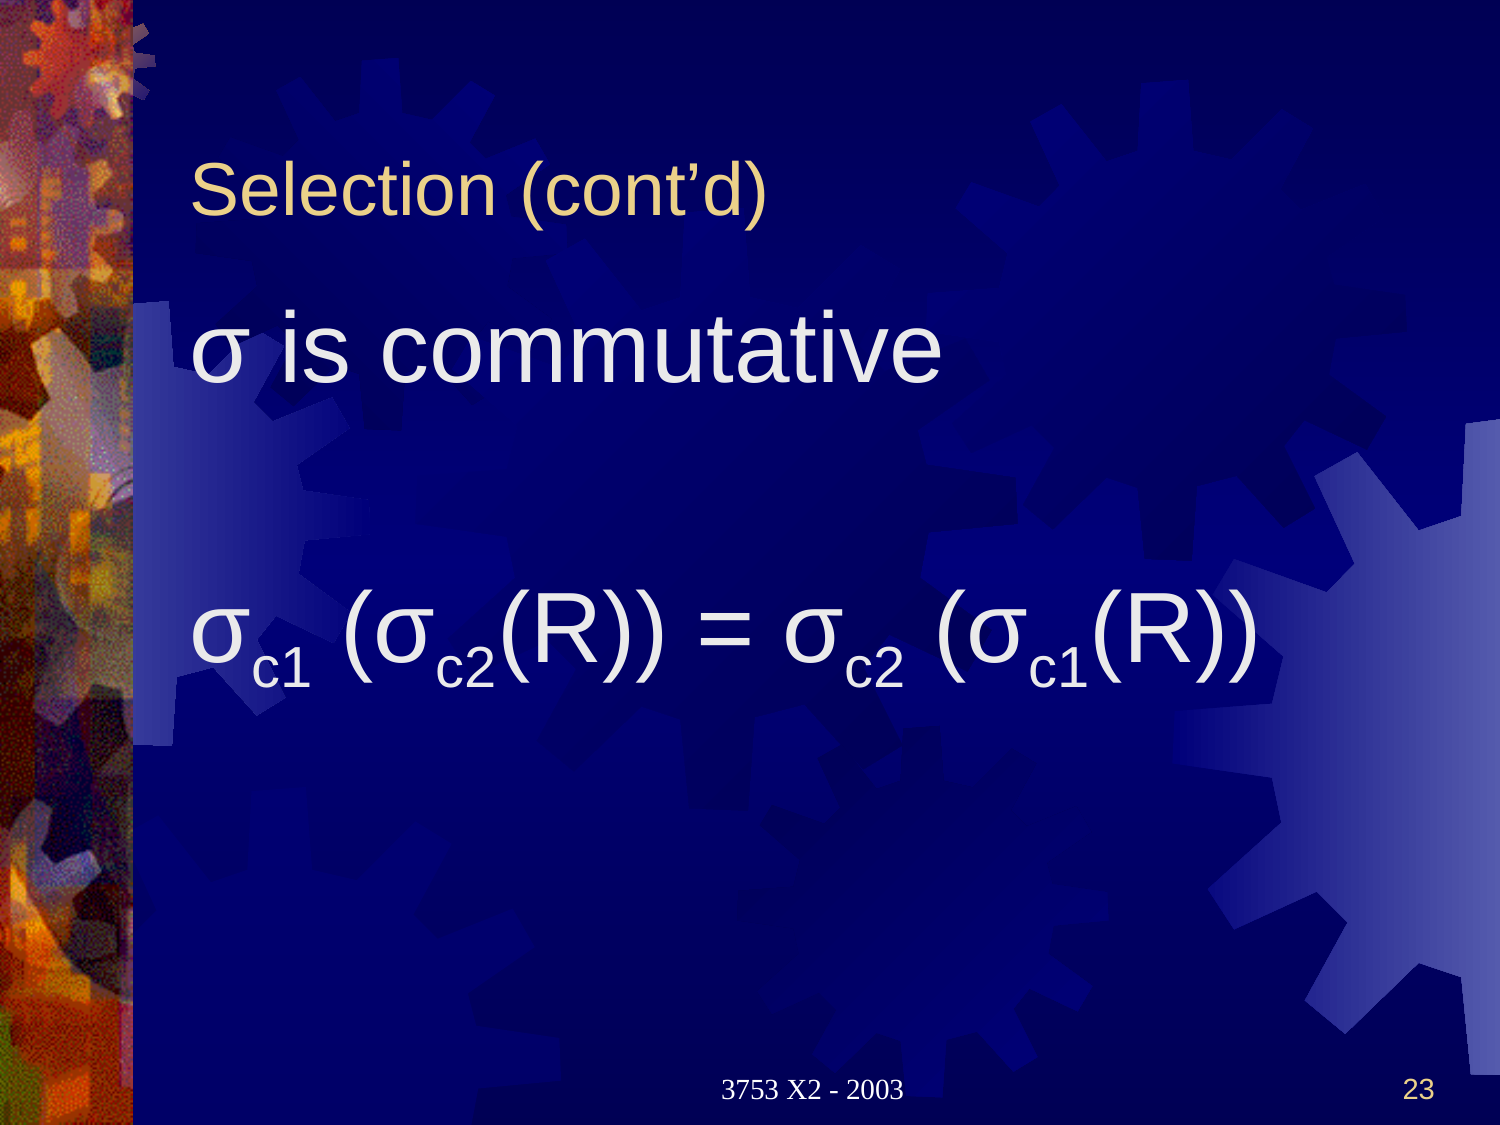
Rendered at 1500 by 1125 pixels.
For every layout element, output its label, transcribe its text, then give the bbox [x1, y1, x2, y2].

title Selection (cont’d) [174, 50, 1450, 238]
list σ is commutative σc1 (σc2(R)) = σc2 (σc1(R)) [174, 275, 1450, 950]
picture [0, 0, 133, 1125]
footer 3753 X2 - 2003 [575, 1037, 1050, 1113]
slide_number 23 [1137, 1037, 1450, 1113]
